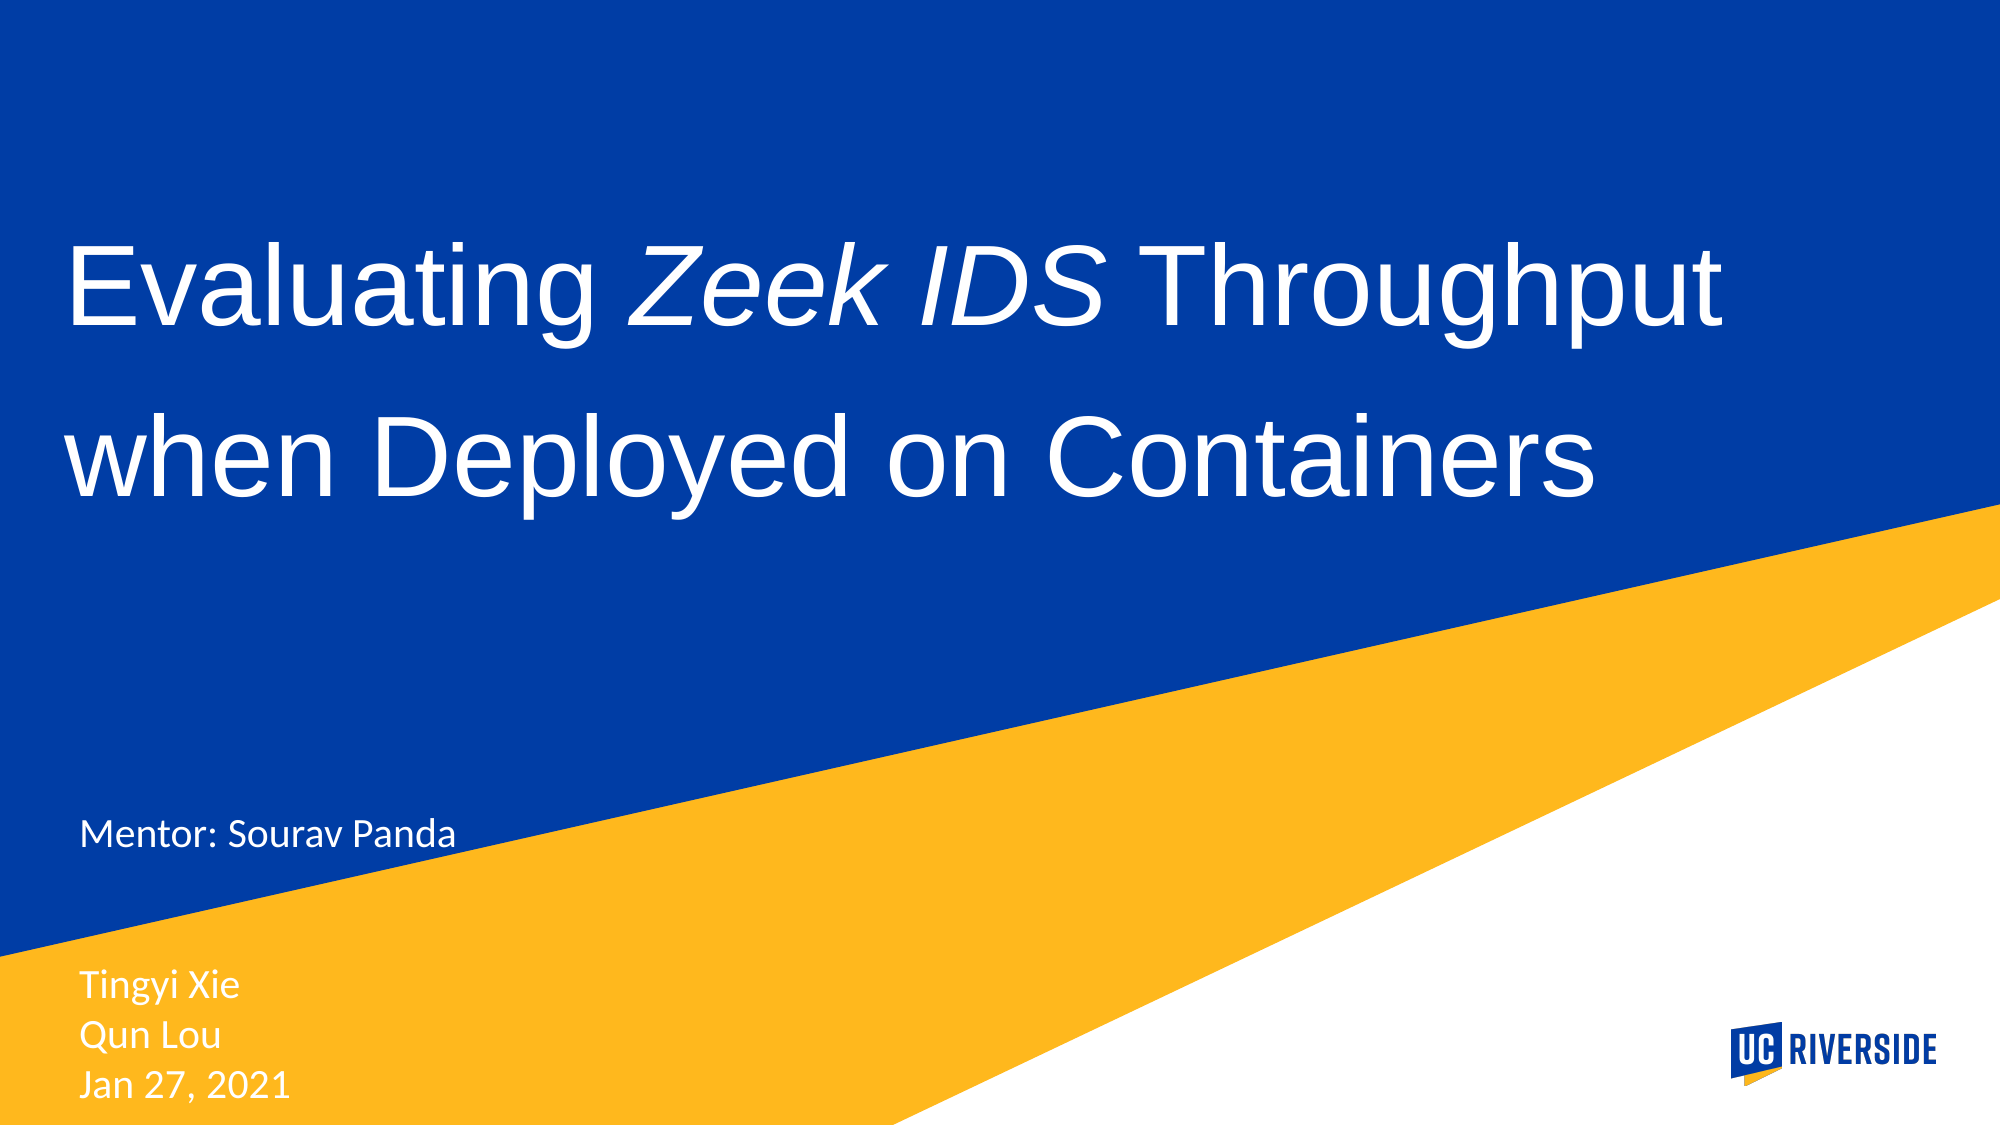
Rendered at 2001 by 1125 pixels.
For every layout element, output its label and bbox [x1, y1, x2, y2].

text_box [0, 0, 2000, 1125]
